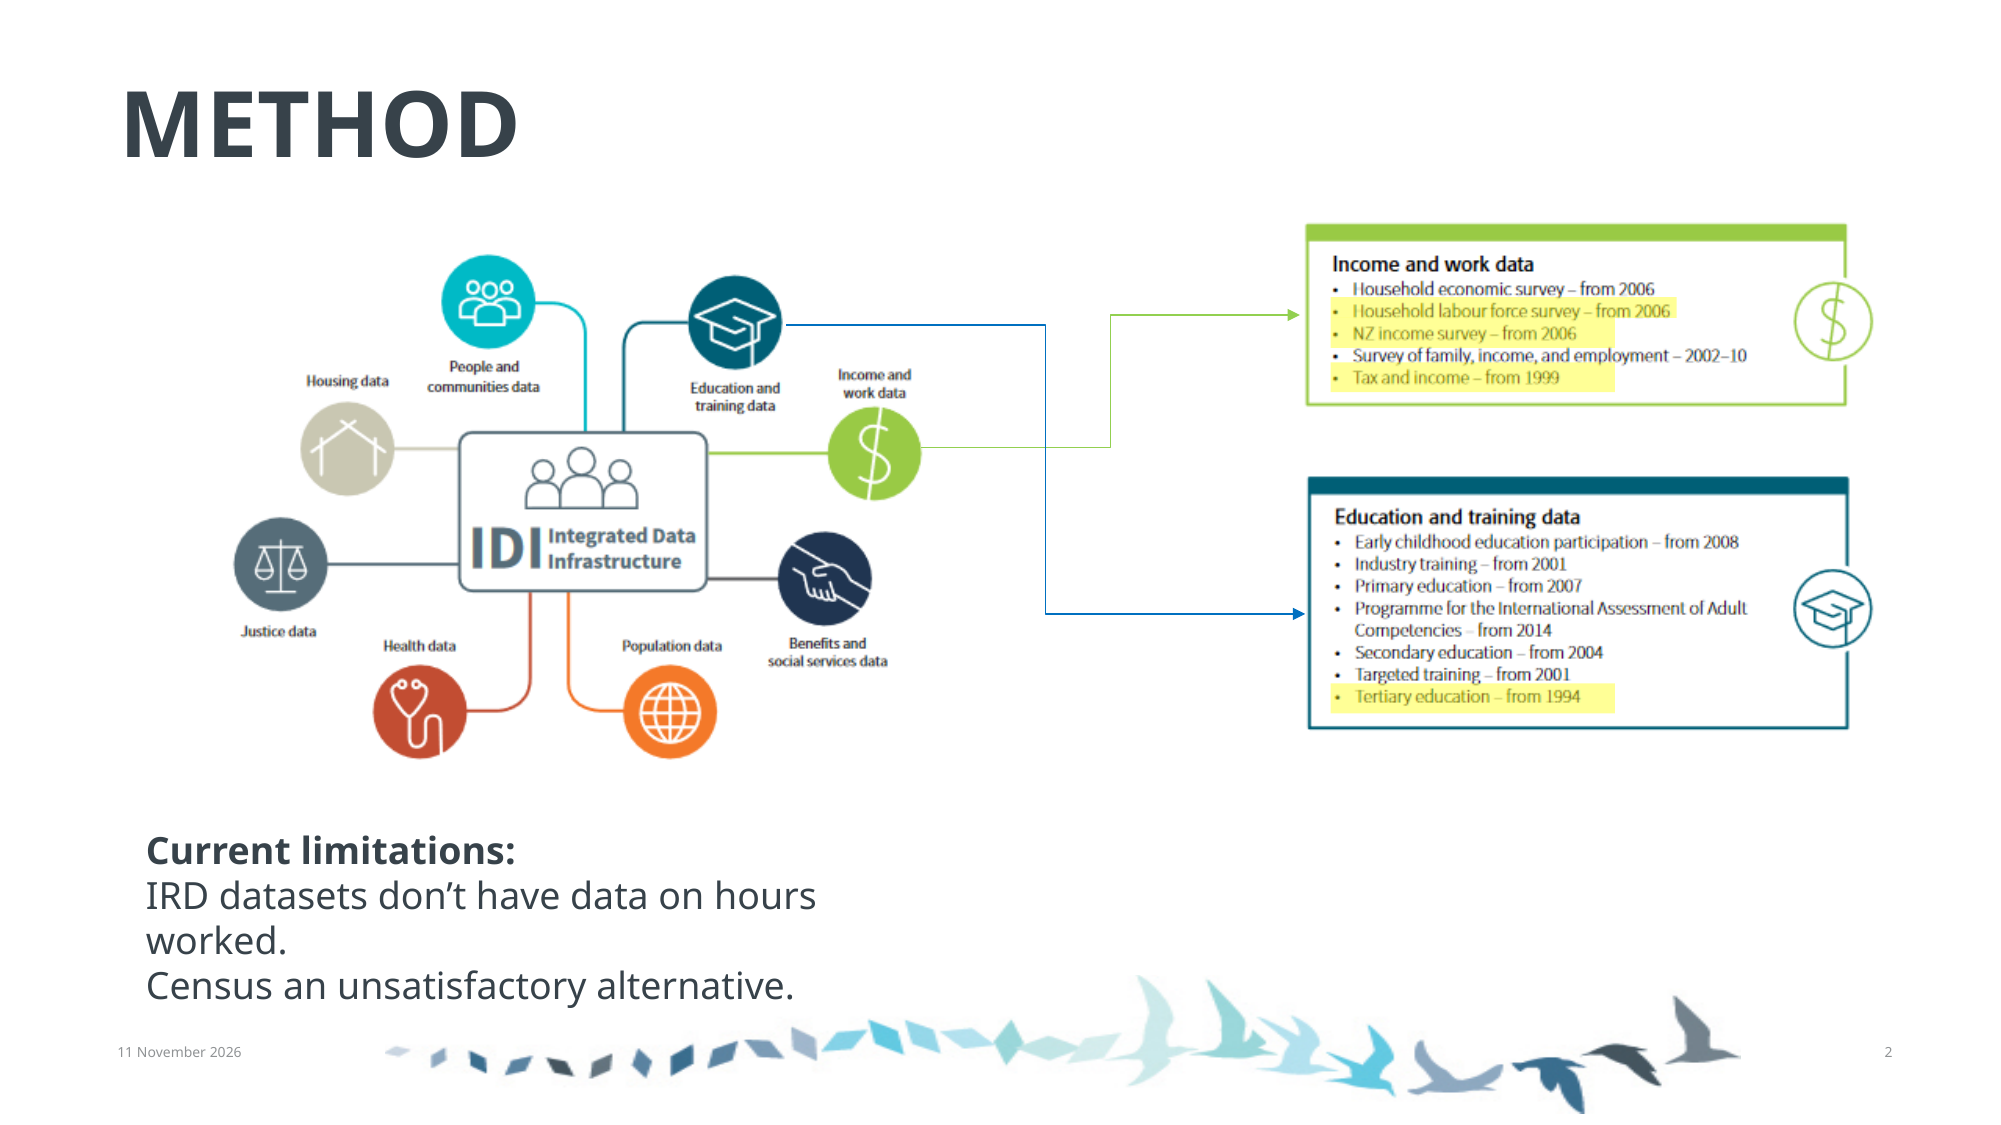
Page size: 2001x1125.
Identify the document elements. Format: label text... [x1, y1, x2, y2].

text_box Current limitations: IRD datasets don’t have data on hours worked. Census an unsatisfactory alternative. [131, 820, 948, 1015]
picture [385, 975, 1741, 1114]
slide_number 2 [1756, 1023, 1908, 1084]
title METHOD [99, 27, 542, 215]
picture [213, 206, 949, 796]
picture [1299, 469, 1890, 739]
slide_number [102, 1023, 355, 1083]
picture [1299, 204, 1901, 426]
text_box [785, 324, 1306, 615]
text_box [921, 314, 1301, 323]
